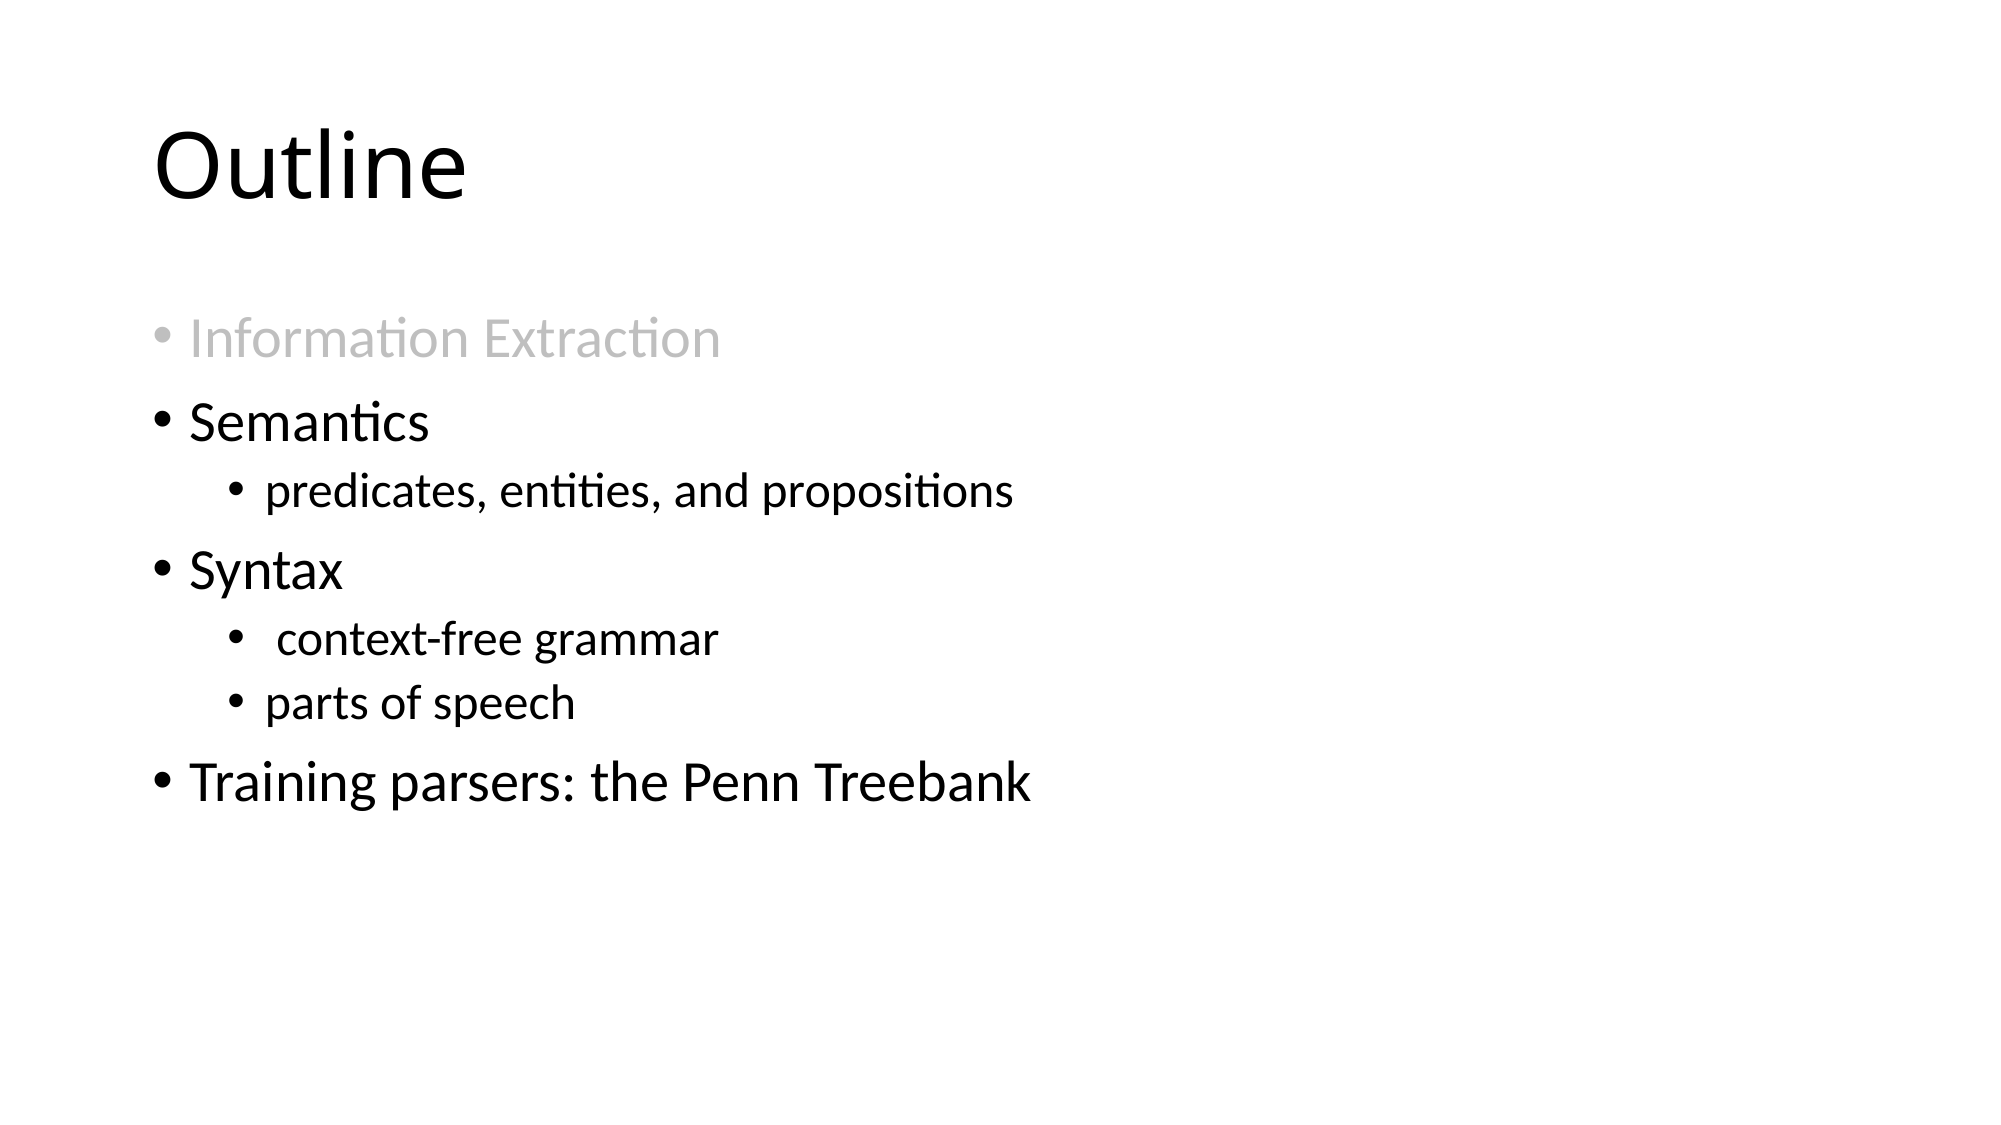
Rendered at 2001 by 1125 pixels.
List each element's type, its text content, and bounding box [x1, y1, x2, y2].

list Information Extraction Semantics predicates, entities, and propositions Syntax context-free grammar parts of speech Training parsers: the Penn Treebank [137, 299, 1863, 1014]
title Outline [137, 59, 1863, 278]
